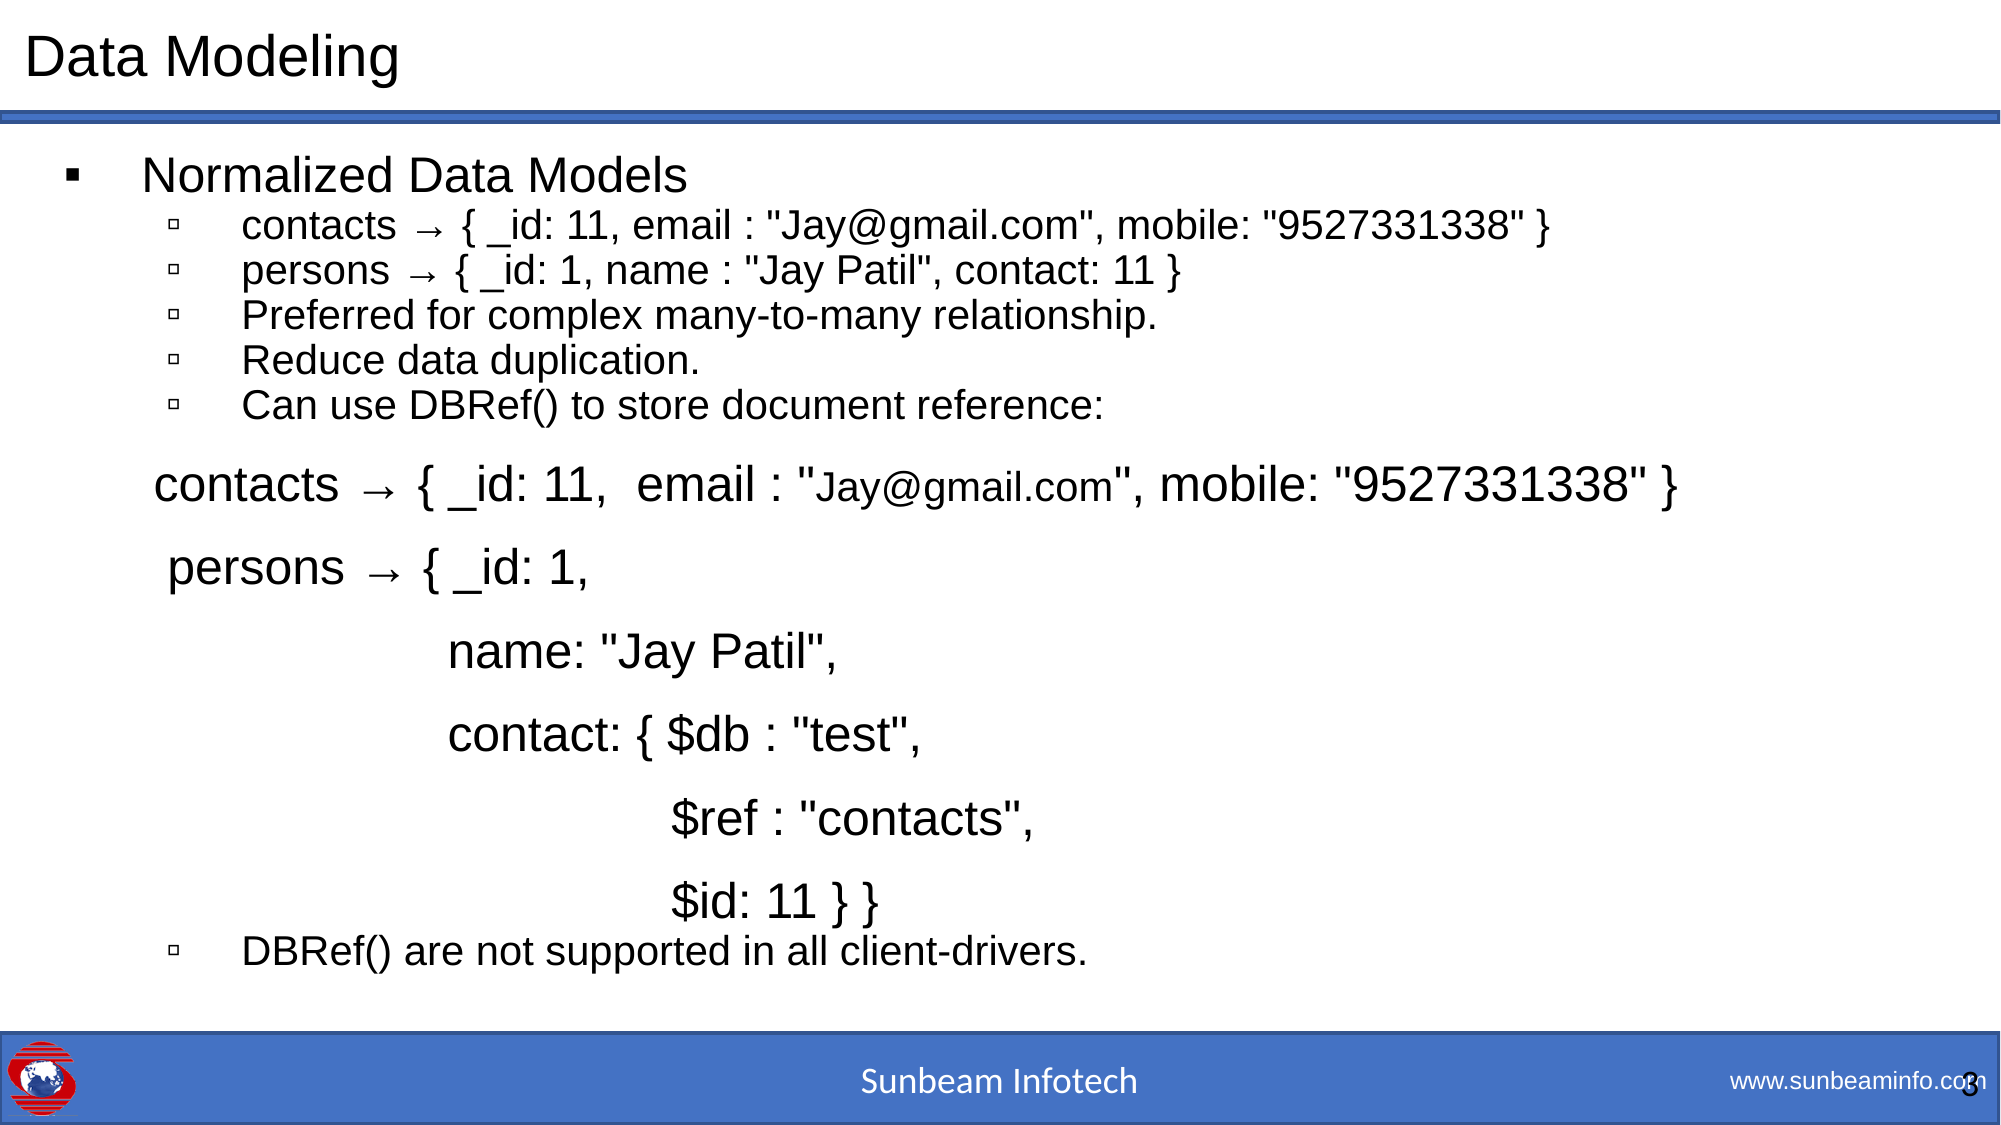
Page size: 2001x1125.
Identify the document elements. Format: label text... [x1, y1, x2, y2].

title Data Modeling [4, 5, 1992, 112]
picture [1, 1036, 81, 1116]
list Normalized Data Models contacts → { _id: 11, email : "Jay@gmail.com", mobile: "9527331338" } persons → { _id: 1, name : "Jay Patil", contact: 11 } Preferred for complex many-to-many relationship. Reduce data duplication. Can use DBRef() to store document reference: contacts → { _id: 11, email : "Jay@gmail.com", mobile: "9527331338" } persons → { _id: 1, name: "Jay Patil", contact: { $db : "test", $ref : "contacts", $id: 11 } } DBRef() are not supported in all client-drivers. [21, 129, 1981, 1000]
slide_number <number> [1879, 1038, 2000, 1125]
